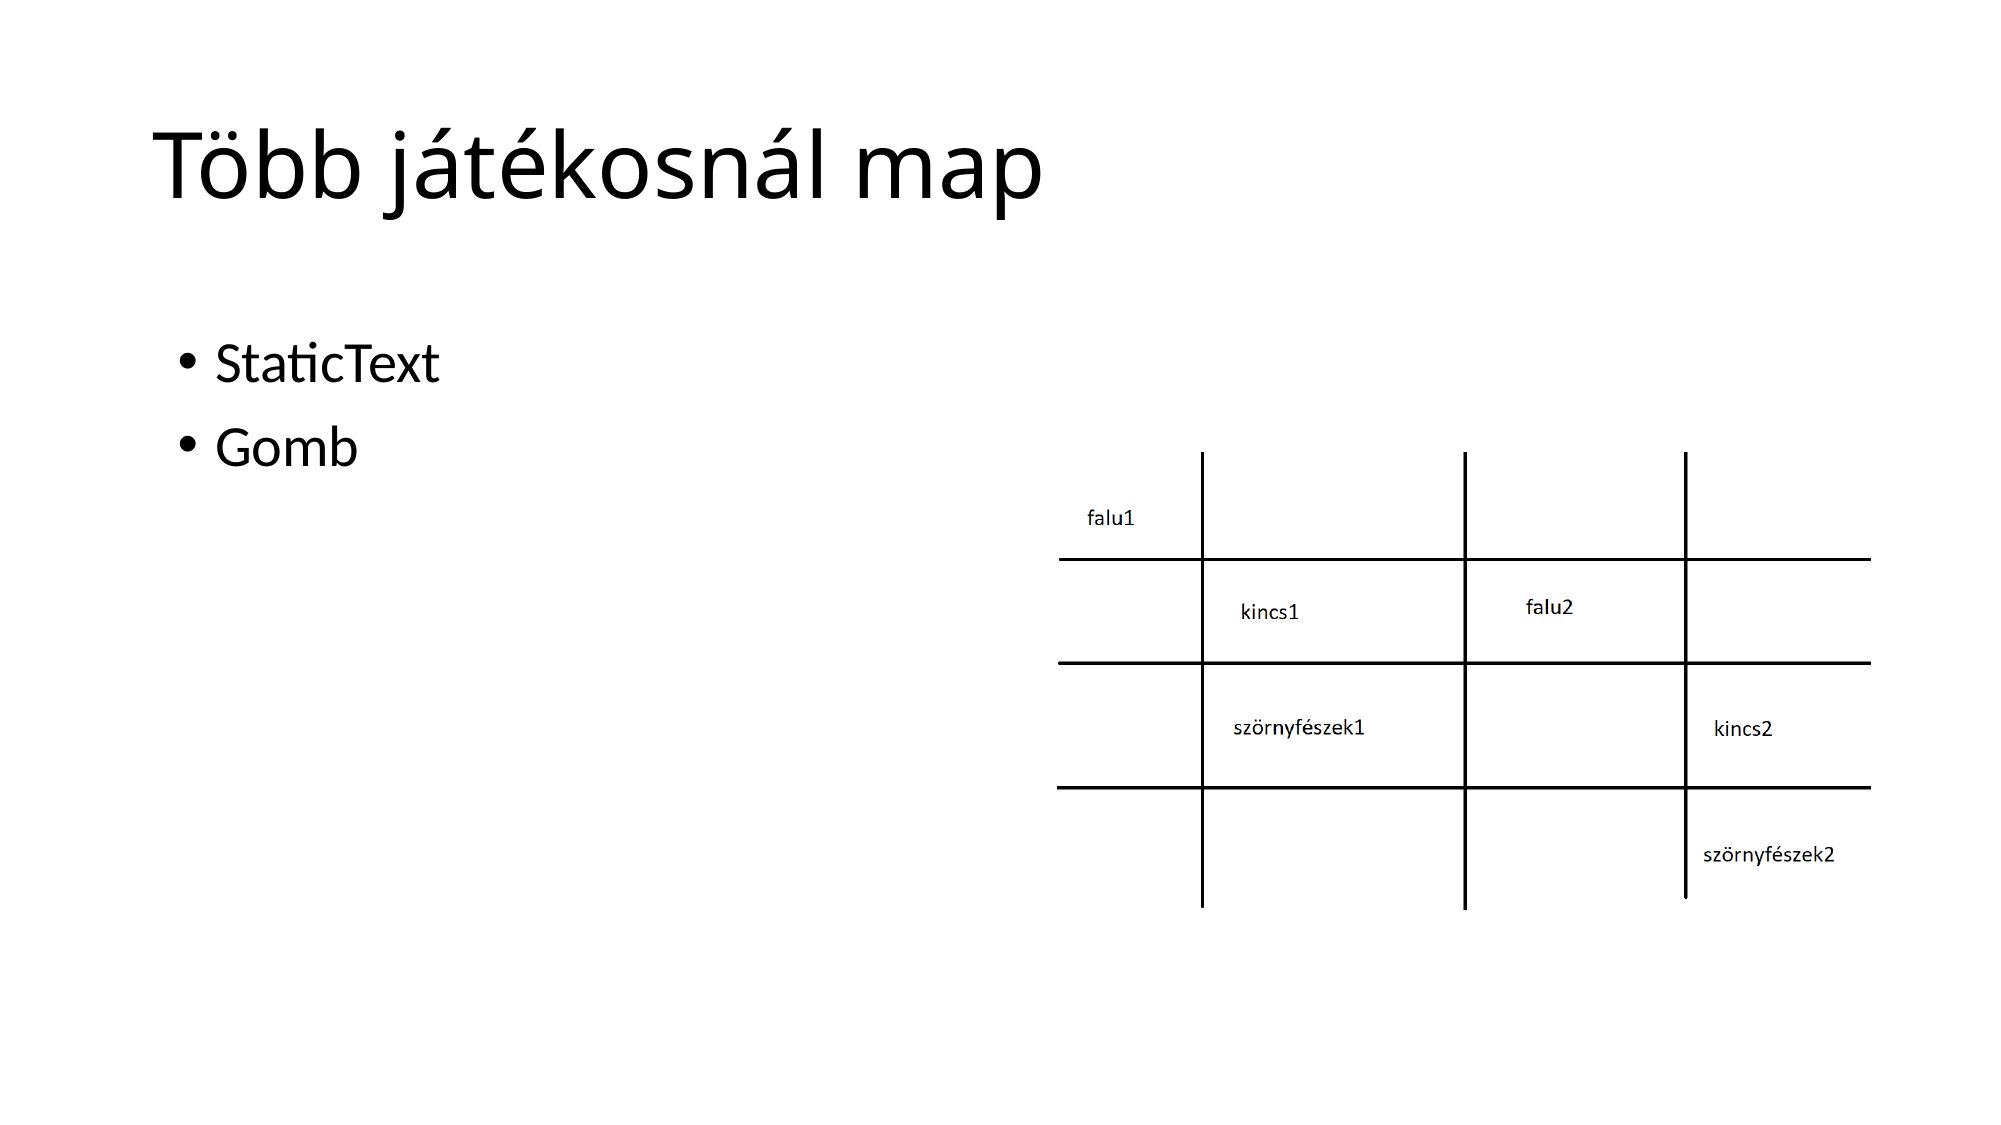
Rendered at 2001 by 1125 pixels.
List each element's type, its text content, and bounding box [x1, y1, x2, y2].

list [1057, 452, 1871, 911]
text_box StaticText Gomb [162, 324, 1044, 1039]
title Több játékosnál map [137, 59, 1863, 278]
